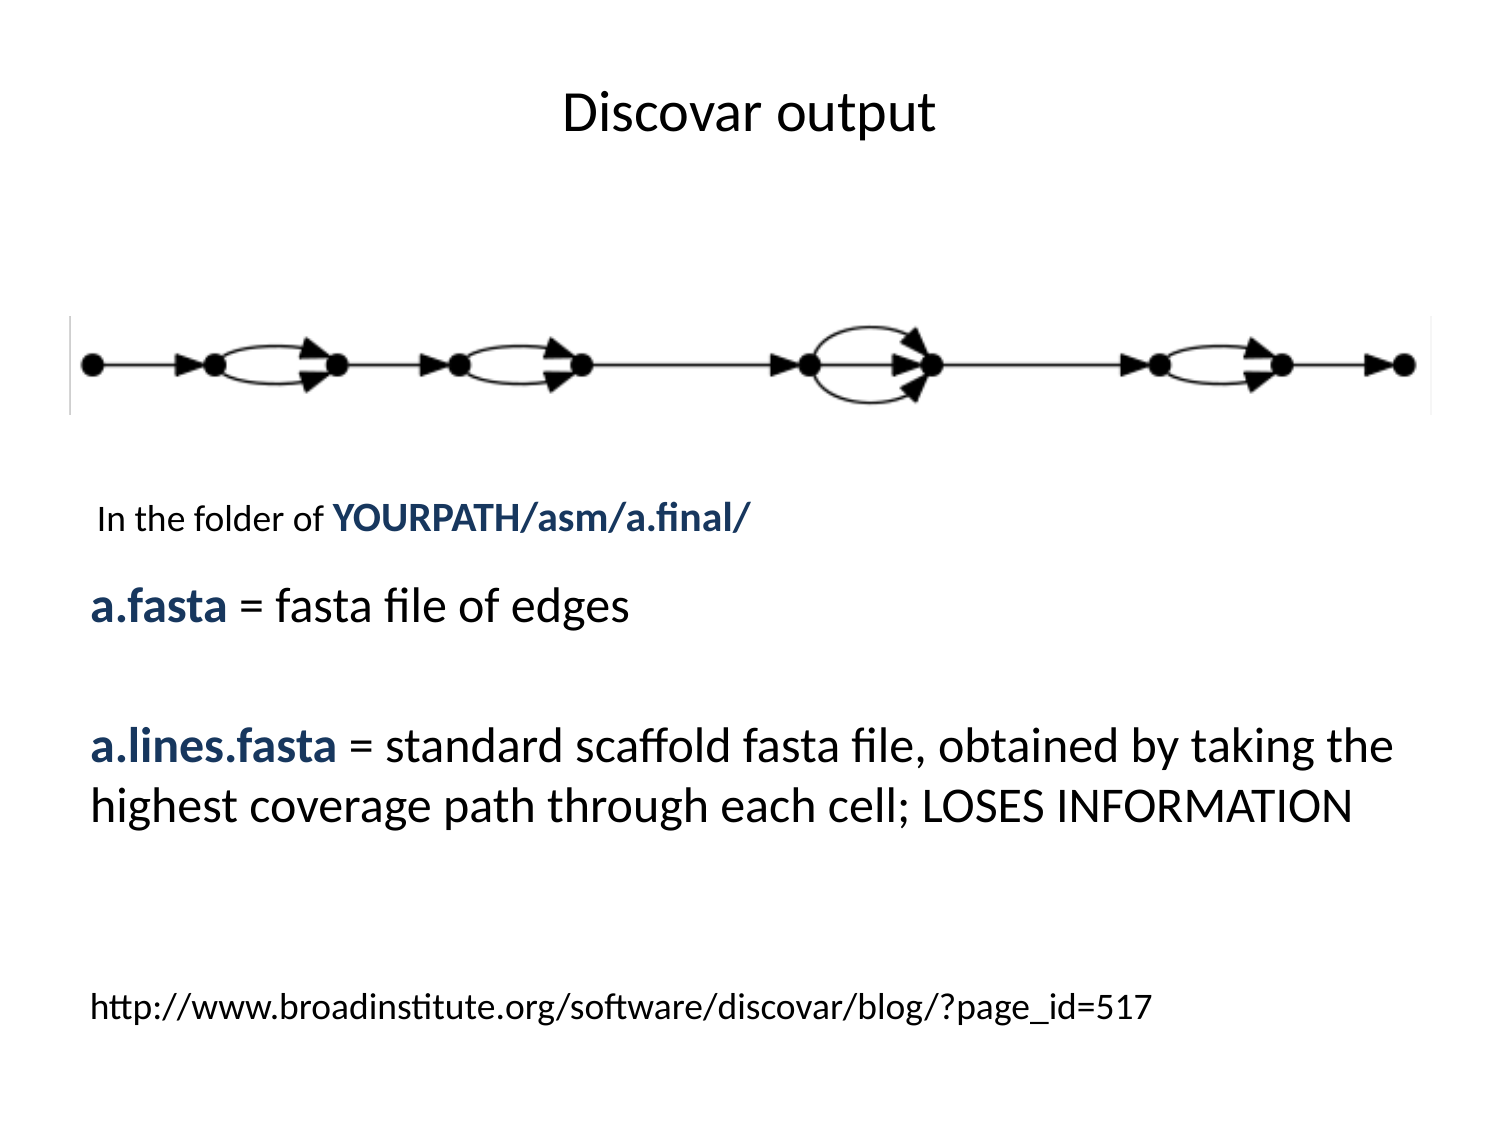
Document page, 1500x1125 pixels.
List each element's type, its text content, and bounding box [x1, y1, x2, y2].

text_box http://www.broadinstitute.org/software/discovar/blog/?page_id=517 [75, 974, 1250, 1035]
list a.fasta = fasta file of edges a.lines.fasta = standard scaffold fasta file, obtained by taking the highest coverage path through each cell; LOSES INFORMATION [75, 565, 1425, 883]
picture [30, 316, 1467, 415]
text_box In the folder of YOURPATH/asm/a.final/ [82, 482, 766, 547]
title Discovar output [75, 45, 1425, 172]
